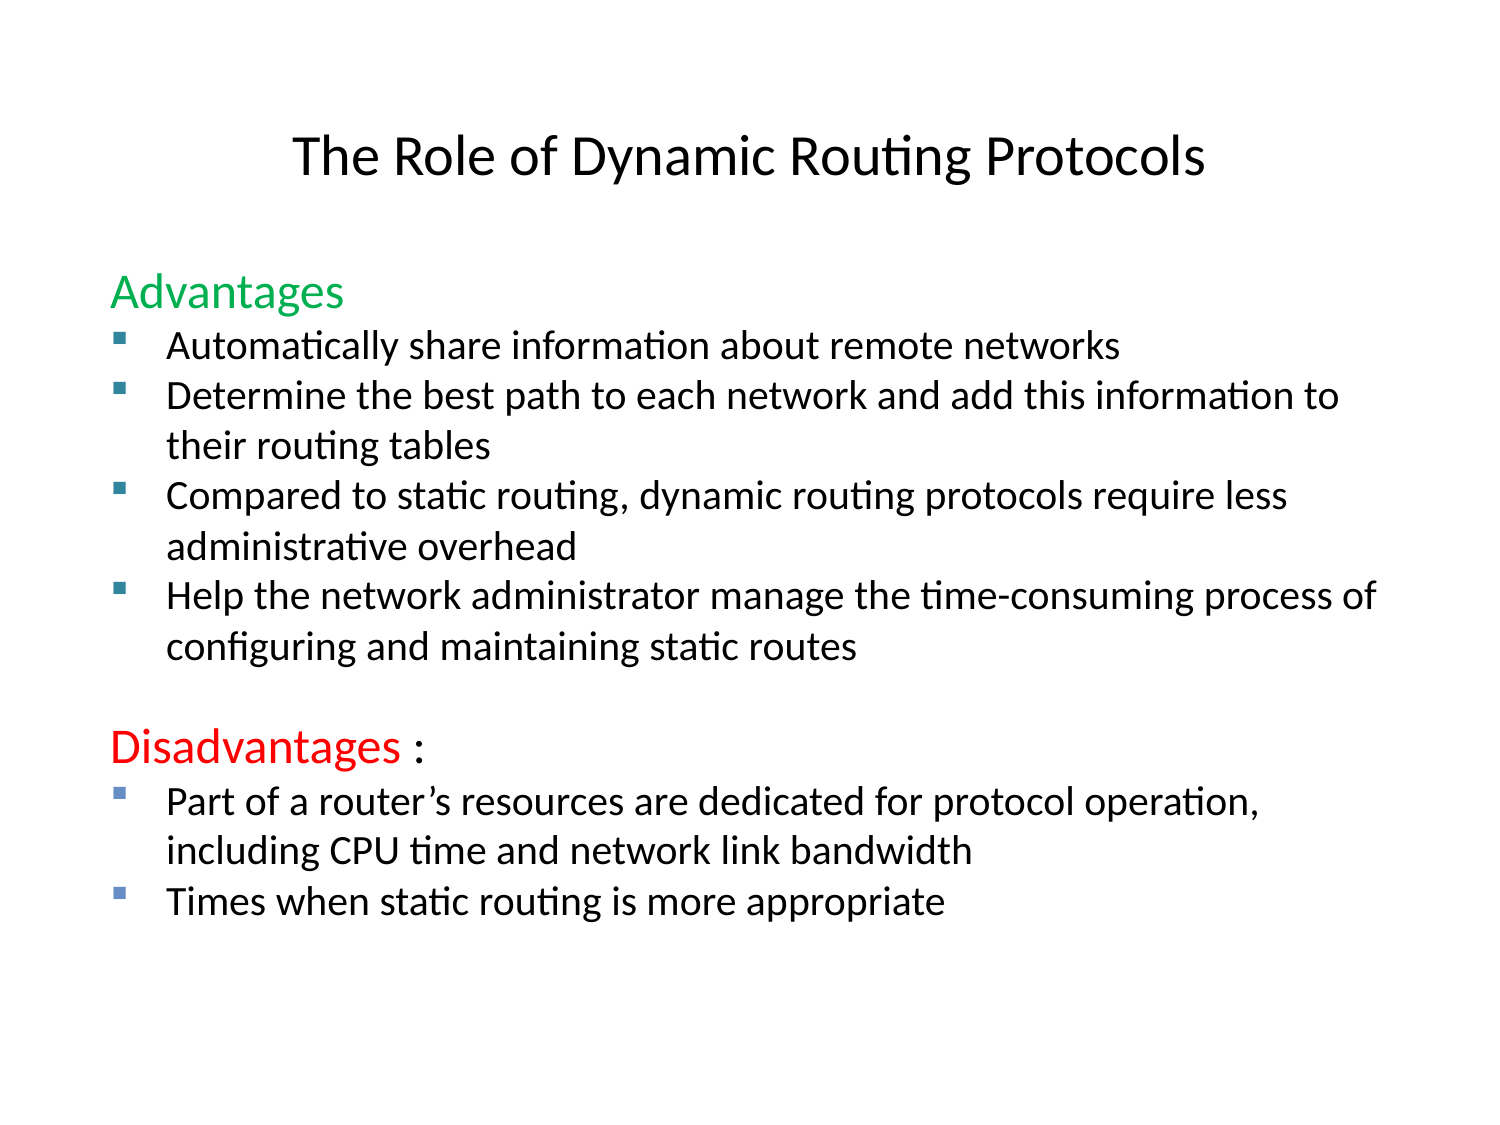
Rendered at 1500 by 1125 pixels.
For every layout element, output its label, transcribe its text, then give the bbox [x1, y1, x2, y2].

title The Role of Dynamic Routing Protocols [55, 80, 1443, 224]
text_box Advantages Automatically share information about remote networks Determine the best path to each network and add this information to their routing tables Compared to static routing, dynamic routing protocols require less administrative overhead Help the network administrator manage the time-consuming process of configuring and maintaining static routes Disadvantages : Part of a router’s resources are dedicated for protocol operation, including CPU time and network link bandwidth Times when static routing is more appropriate [95, 250, 1396, 931]
